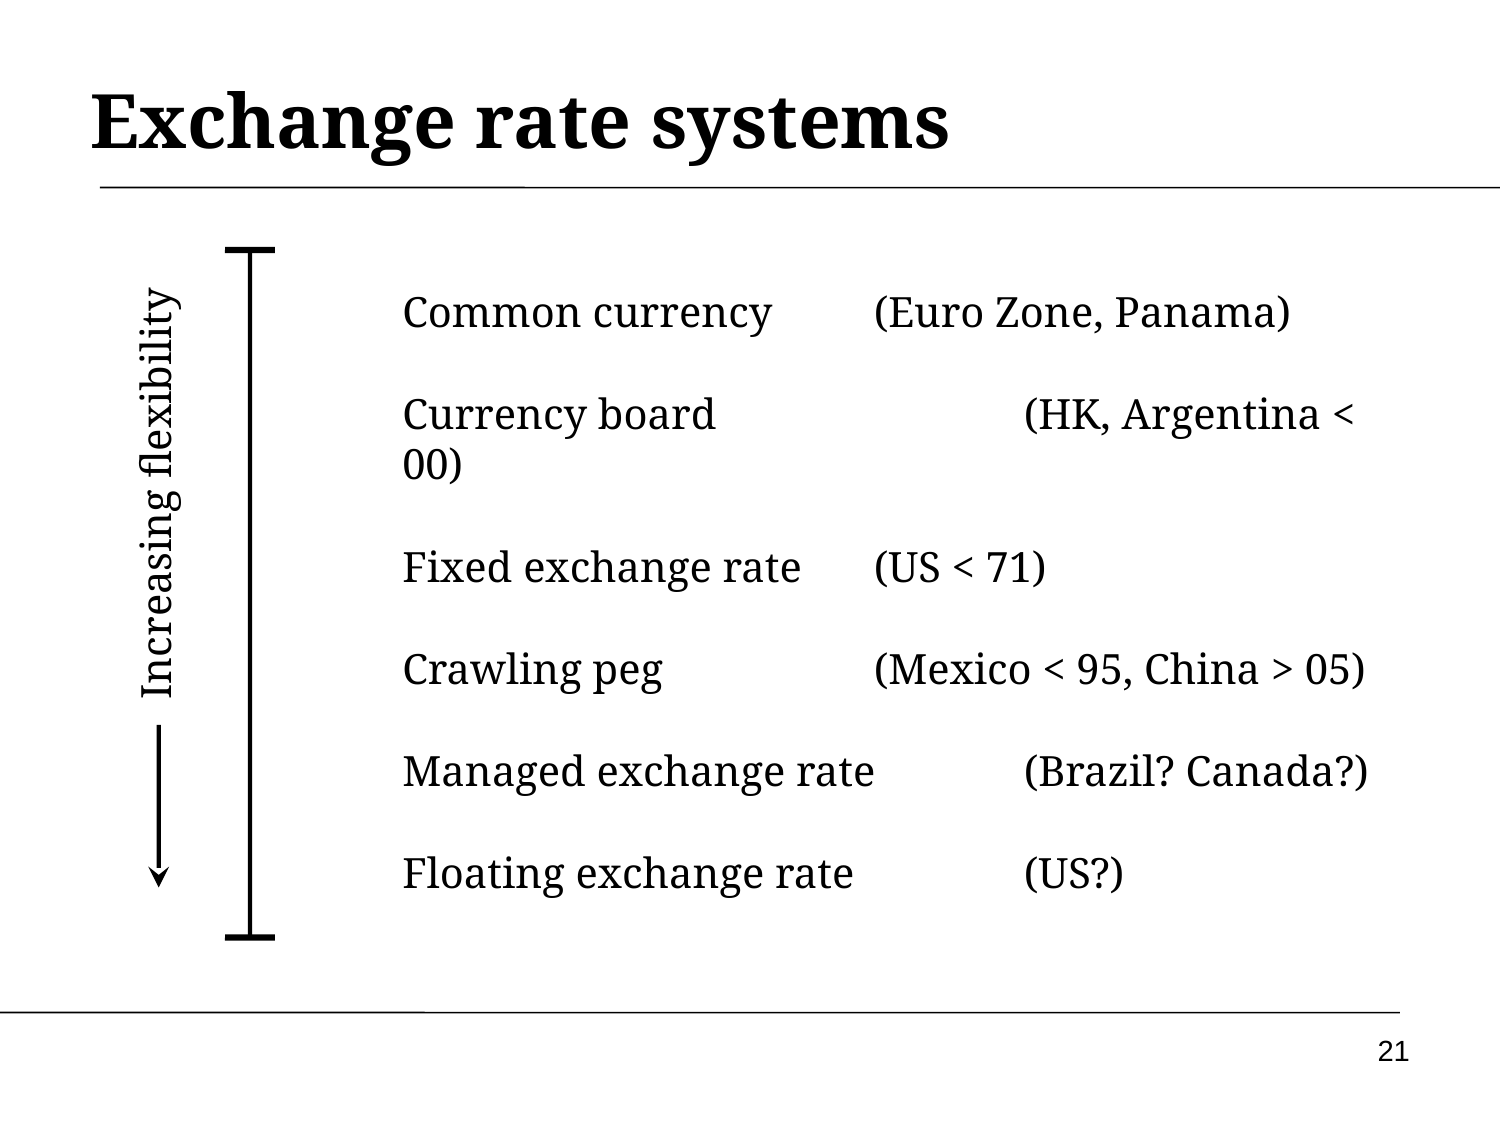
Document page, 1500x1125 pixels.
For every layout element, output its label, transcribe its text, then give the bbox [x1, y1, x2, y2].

title Exchange rate systems [74, 49, 1426, 188]
text_box Common currency (Euro Zone, Panama) Currency board (HK, Argentina < 00) Fixed exchange rate (US < 71) Crawling peg (Mexico < 95, China > 05) Managed exchange rate (Brazil? Canada?) Floating exchange rate (US?) [387, 278, 1413, 905]
text_box Increasing flexibility [121, 250, 187, 738]
text_box [148, 866, 170, 888]
slide_number 21 [1074, 1024, 1426, 1103]
